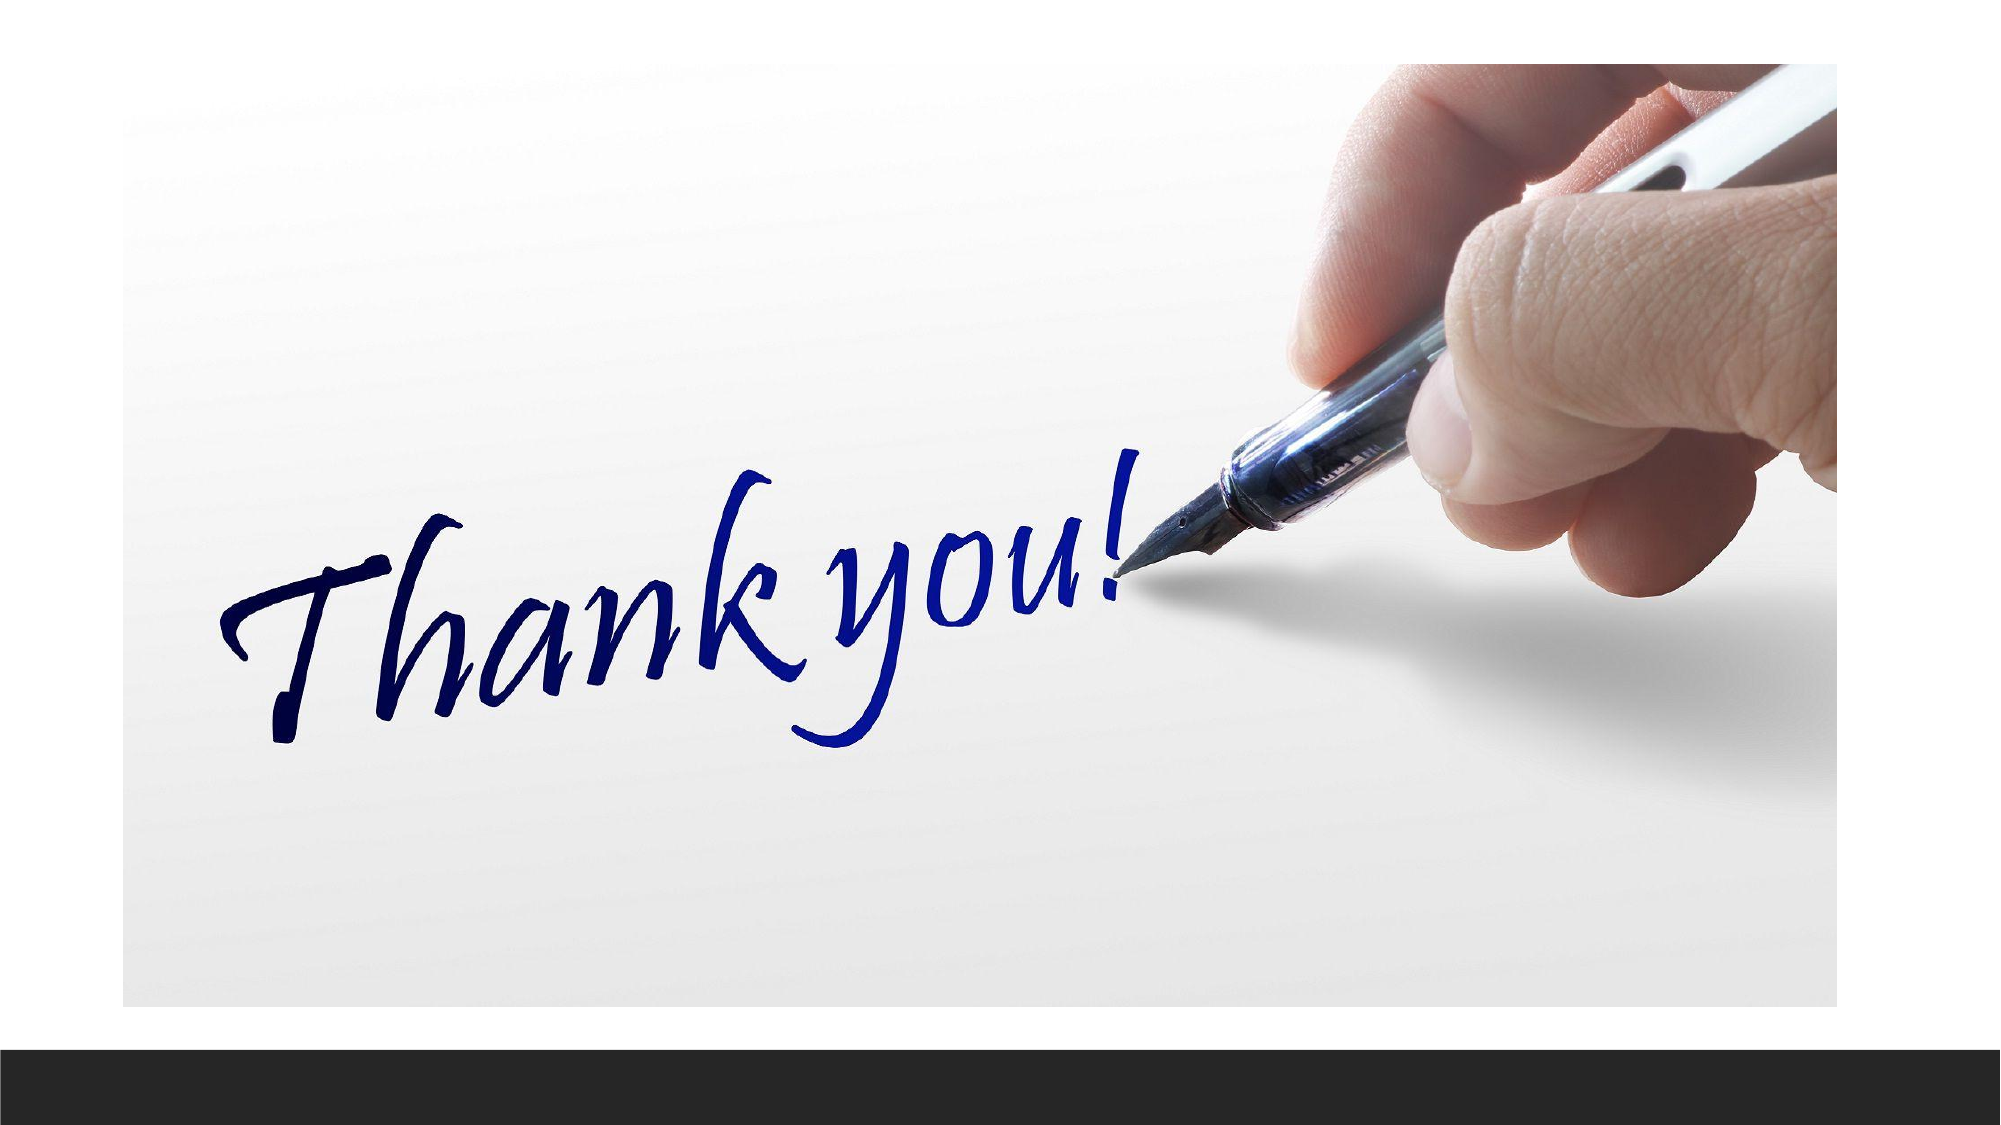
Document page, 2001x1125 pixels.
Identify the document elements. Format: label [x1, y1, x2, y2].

picture [122, 63, 1838, 1008]
